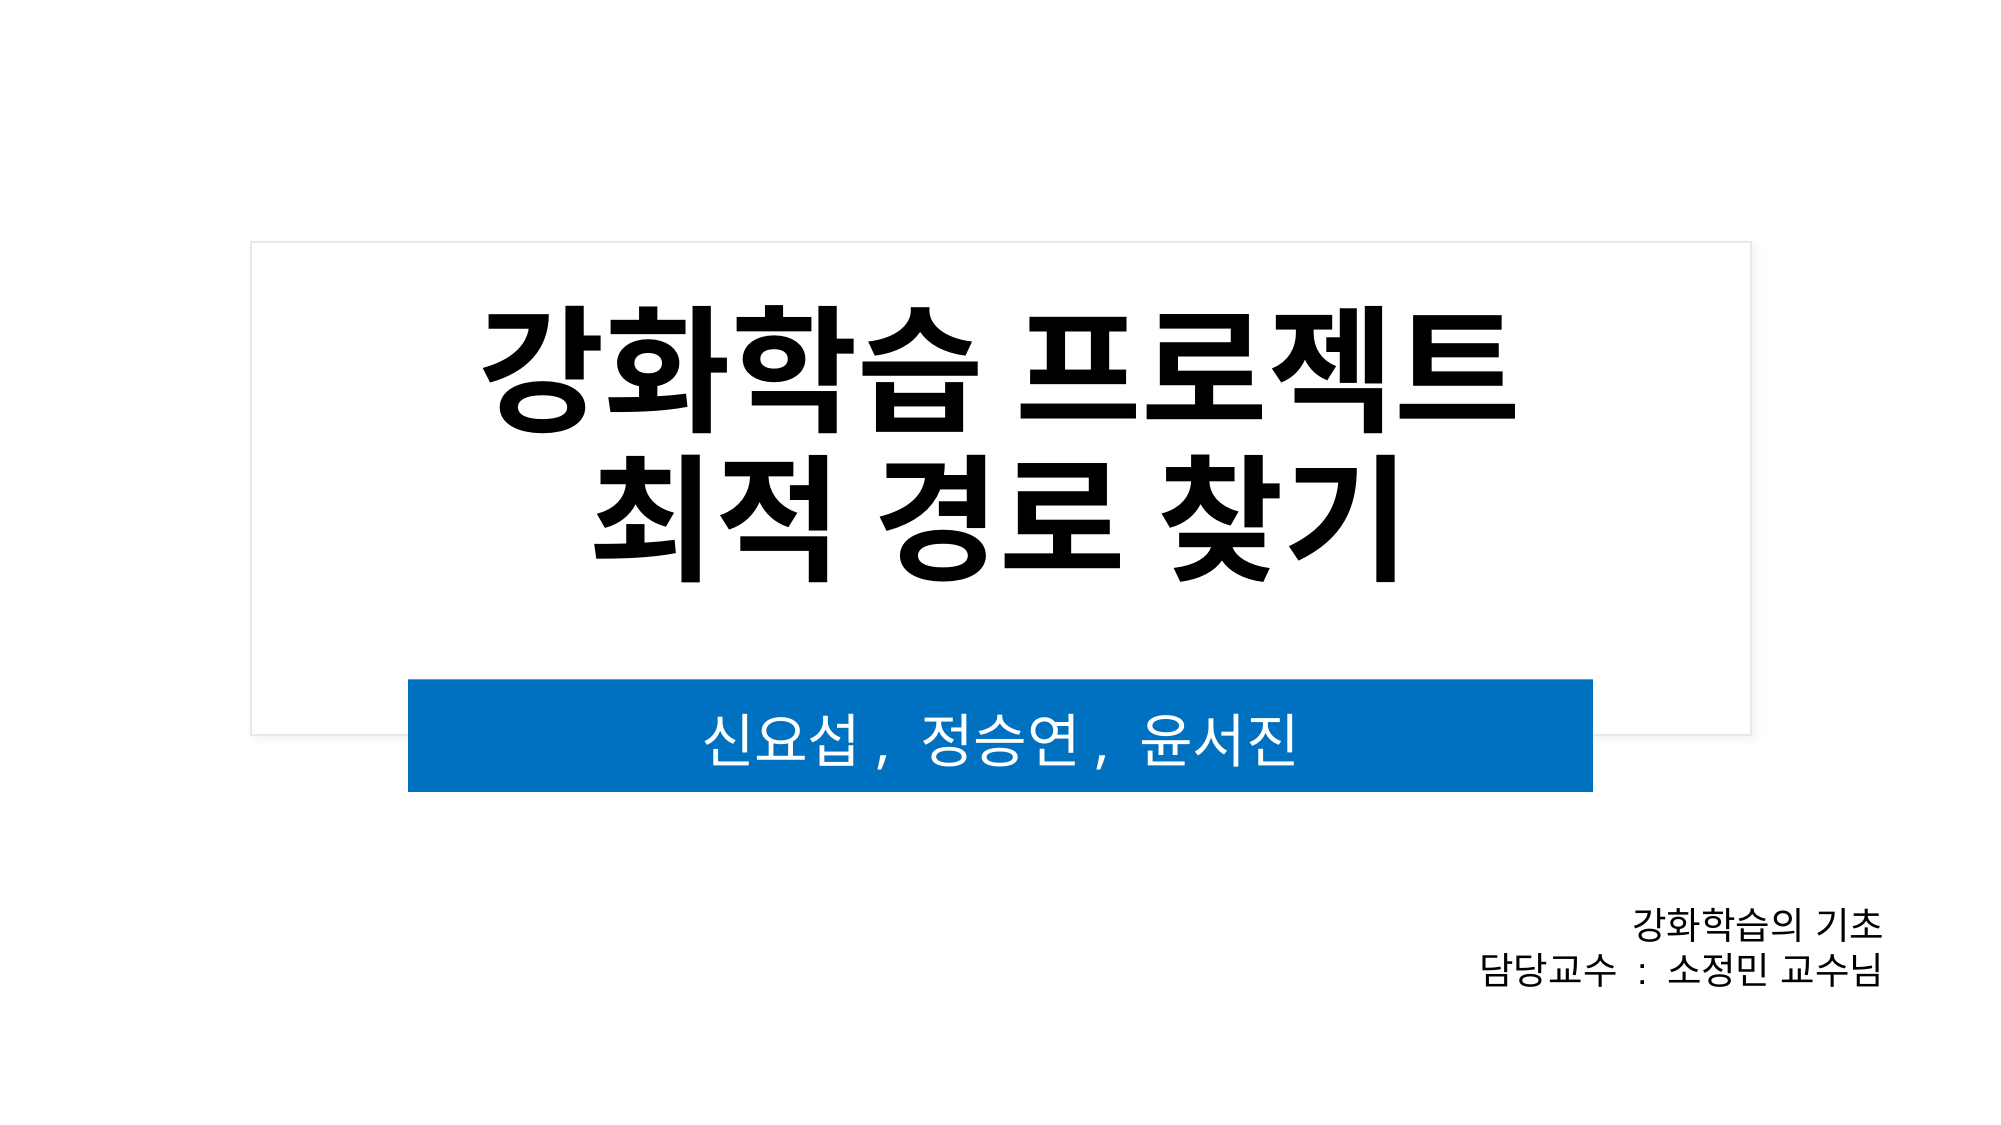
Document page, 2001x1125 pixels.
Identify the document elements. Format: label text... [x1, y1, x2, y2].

title 강화학습 프로젝트 최적 경로 찾기 [295, 273, 1704, 630]
subtitle 신요섭, 정승연, 윤서진 [408, 679, 1593, 792]
text_box 강화학습의 기초 담당교수 : 소정민 교수님 [1449, 894, 1900, 1000]
